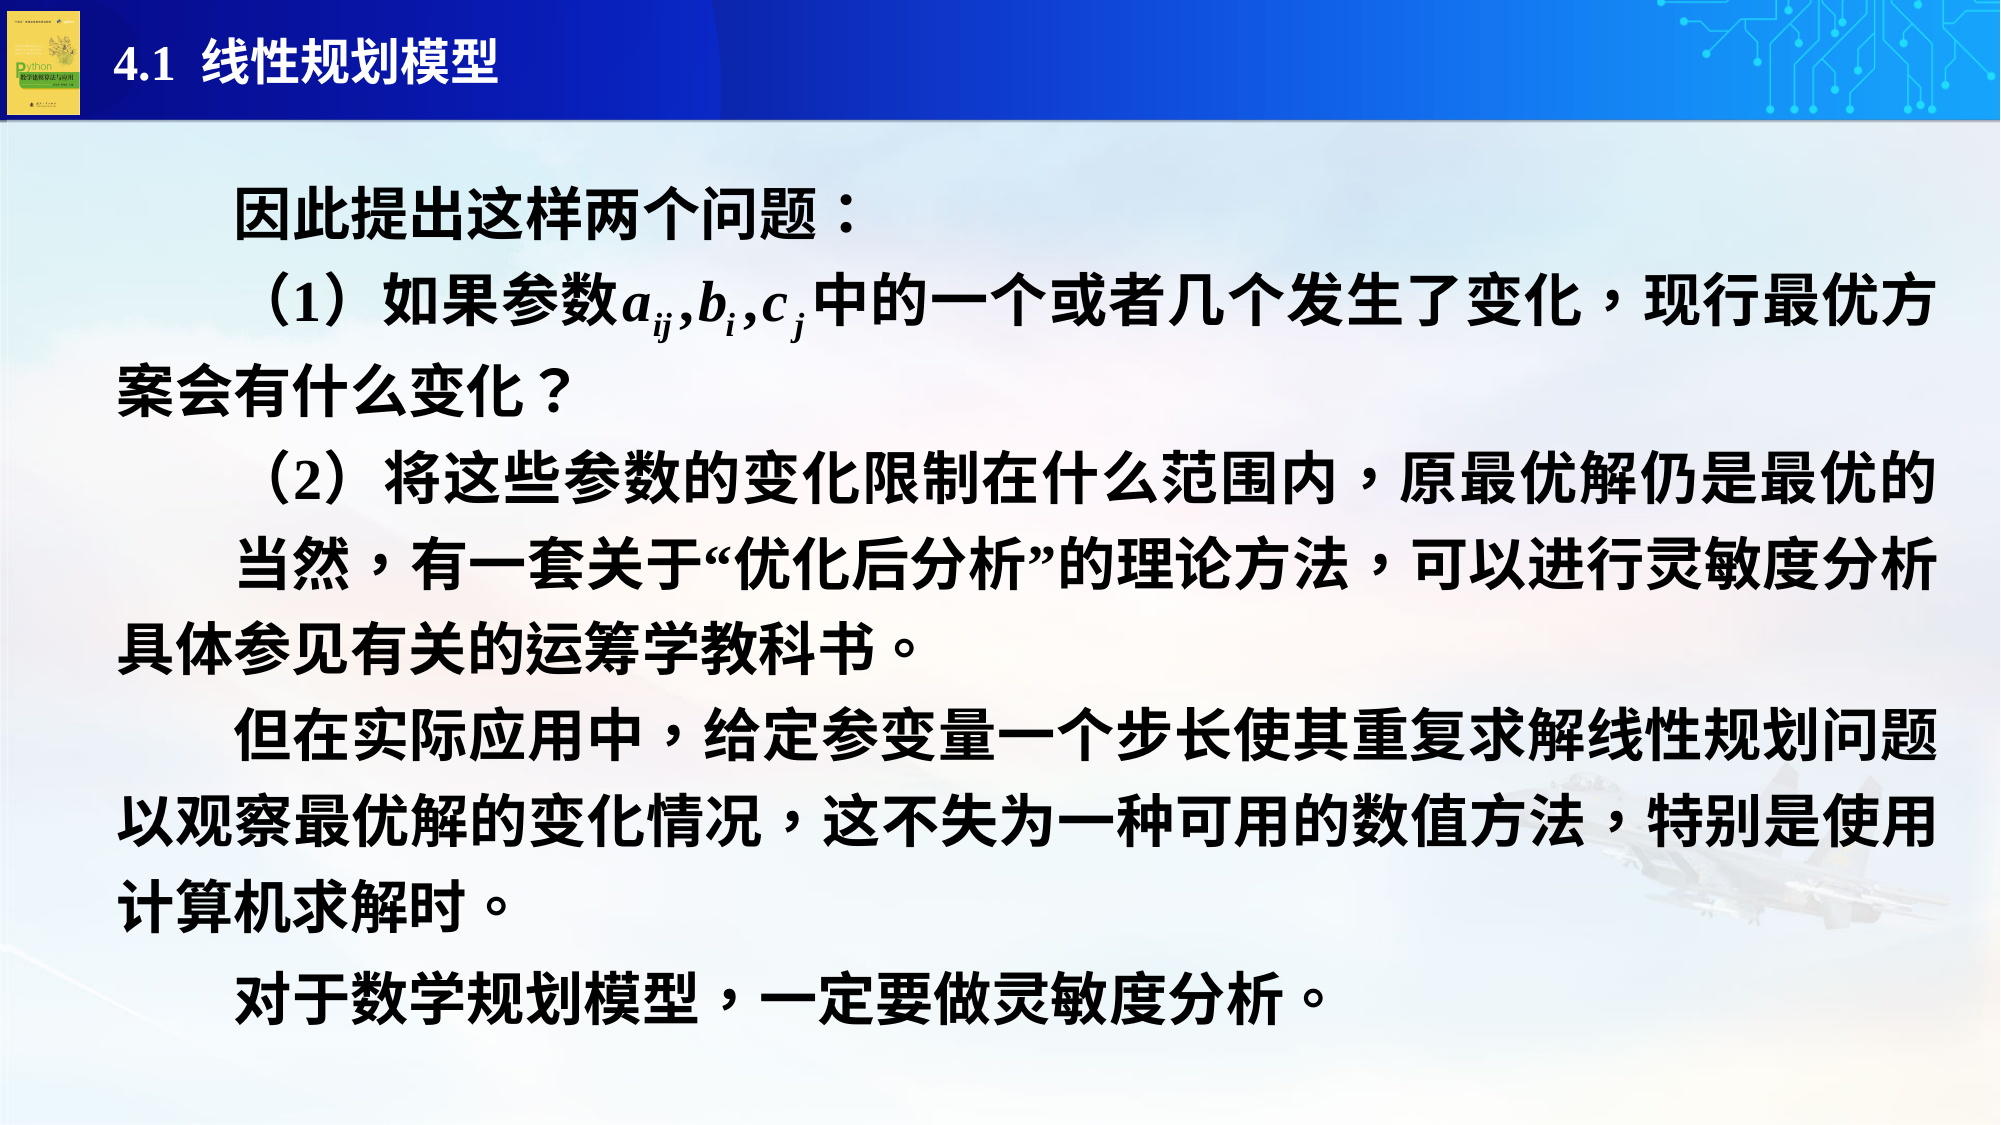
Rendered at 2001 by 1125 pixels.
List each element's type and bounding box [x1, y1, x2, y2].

picture [0, 0, 2001, 1125]
text_box [116, 172, 1939, 1050]
